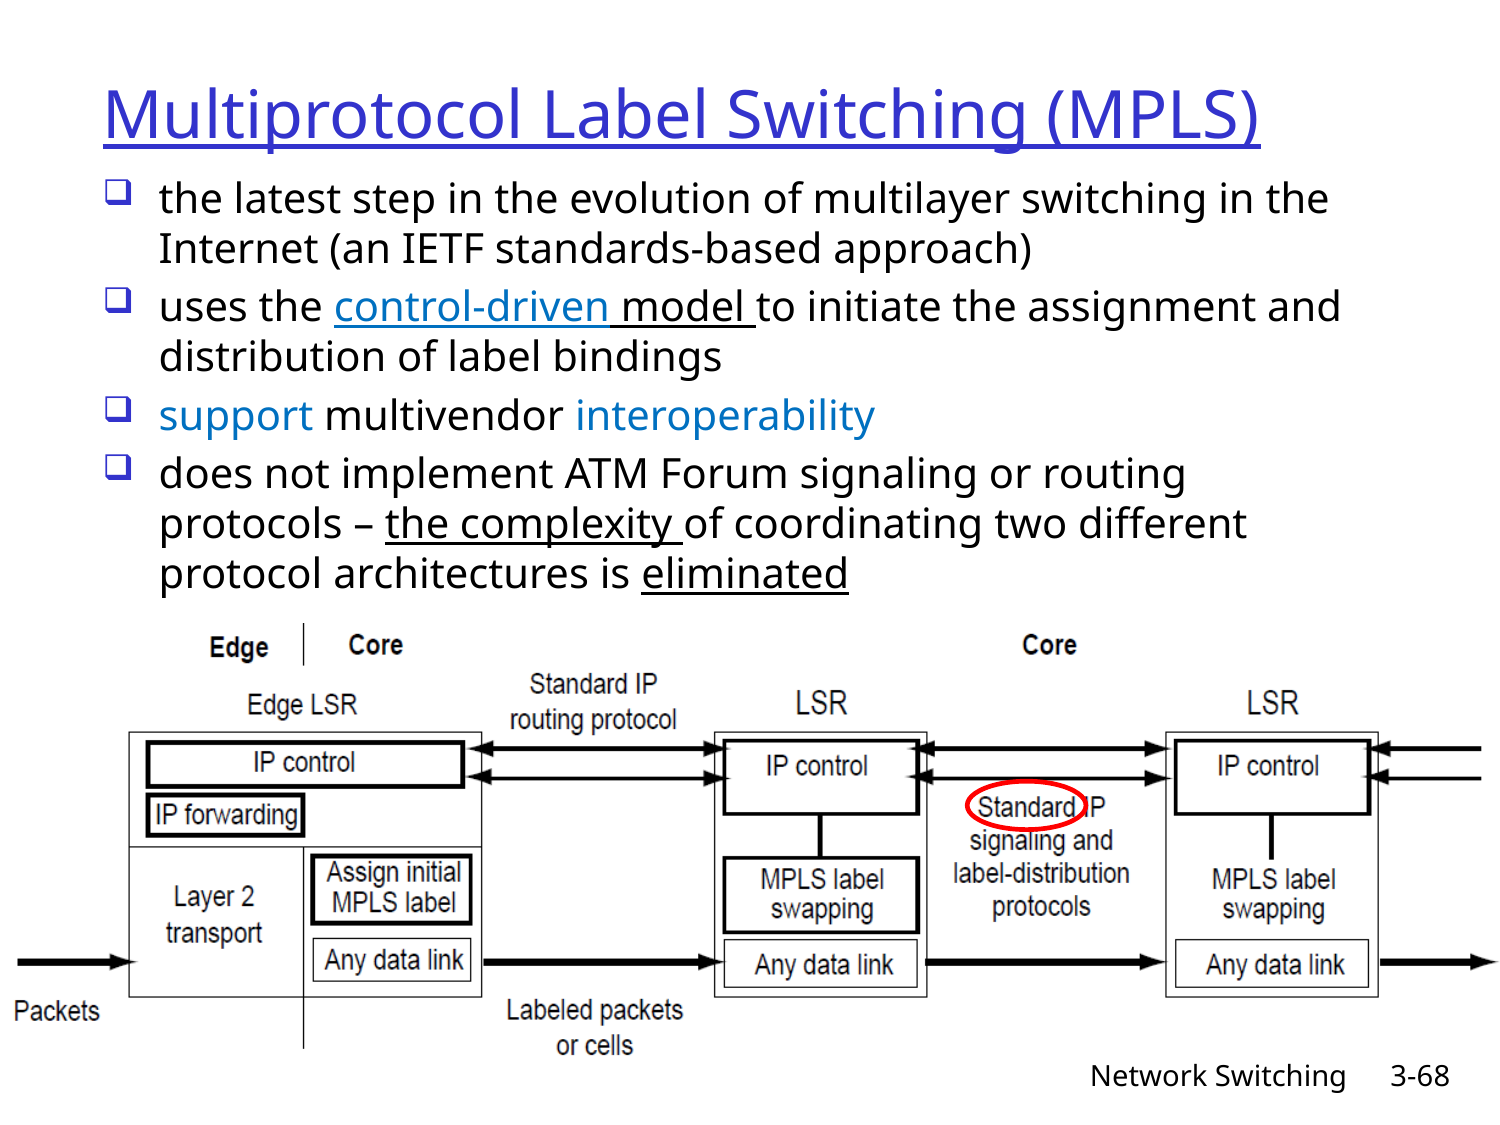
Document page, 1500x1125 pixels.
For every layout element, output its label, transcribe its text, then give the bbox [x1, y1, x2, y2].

picture [0, 623, 1500, 1061]
title Multiprotocol Label Switching (MPLS) [87, 37, 1363, 164]
list the latest step in the evolution of multilayer switching in the Internet (an IETF standards-based approach) uses the control-driven model to initiate the assignment and distribution of label bindings support multivendor interoperability does not implement ATM Forum signaling or routing protocols – the complexity of coordinating two different protocol architectures is eliminated [87, 164, 1363, 617]
slide_number 3-68 [1346, 1069, 1466, 1125]
footer Network Switching [887, 1069, 1346, 1125]
